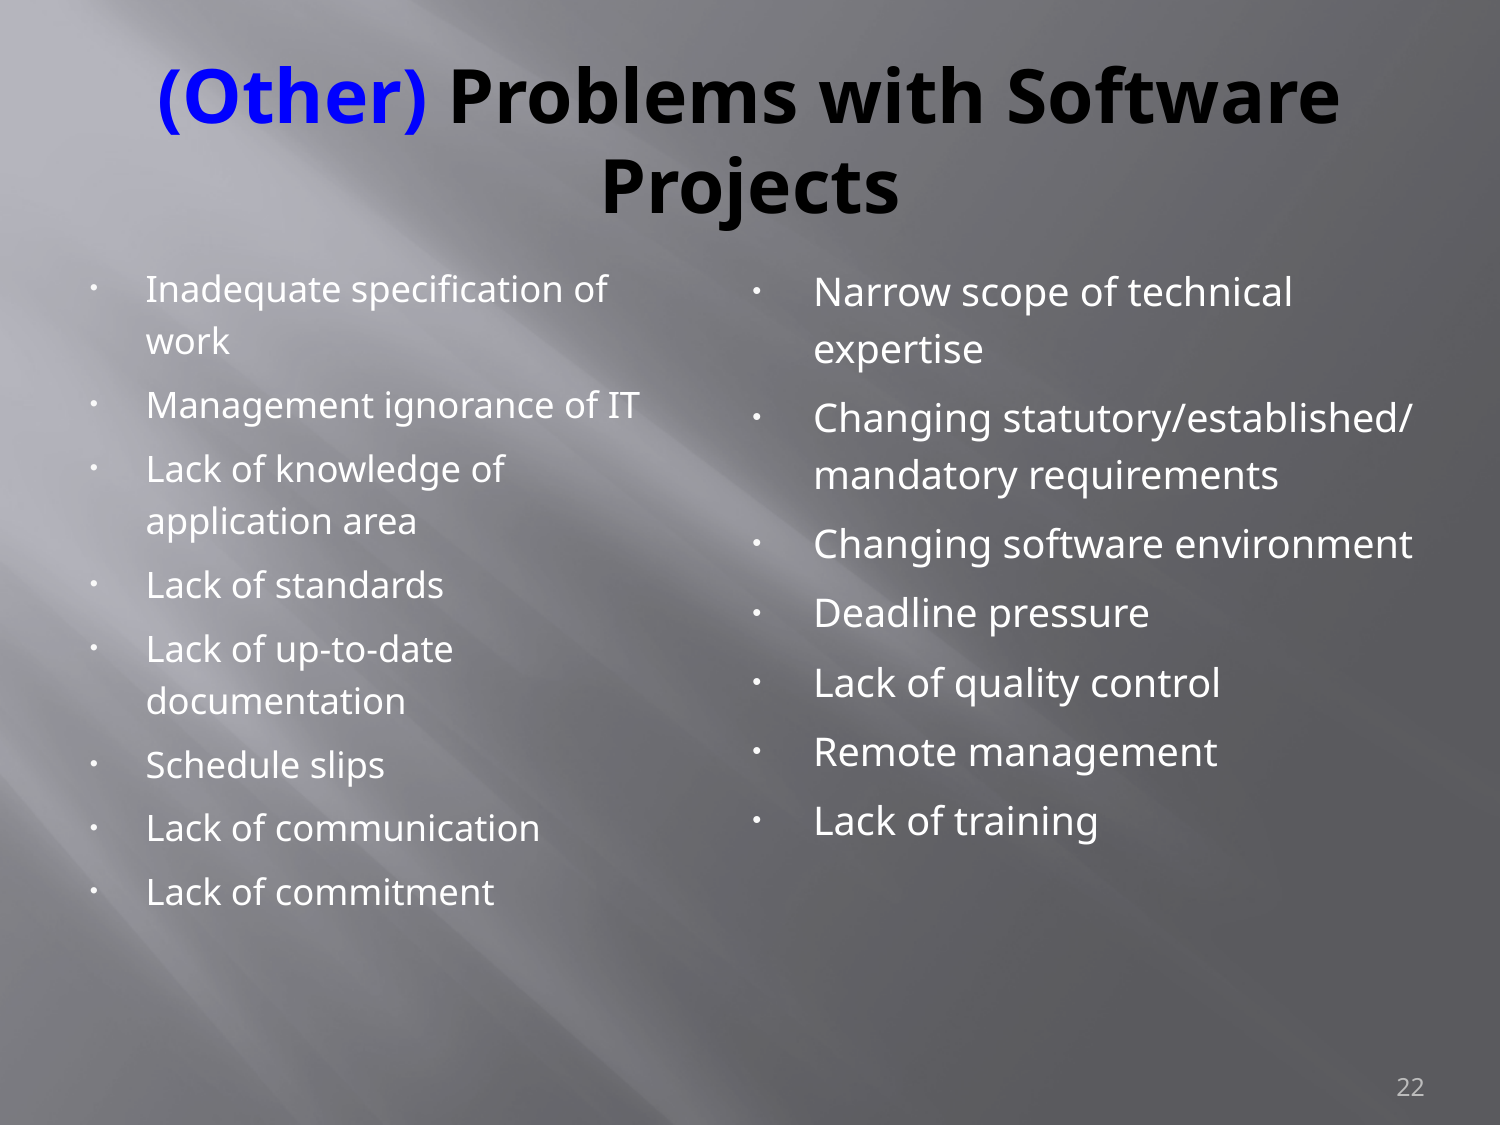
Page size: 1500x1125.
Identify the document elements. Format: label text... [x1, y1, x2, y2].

slide_number 22 [1299, 1052, 1425, 1113]
title (Other) Problems with Software Projects [75, 45, 1425, 233]
list Narrow scope of technical expertise Changing statutory/established/ mandatory requirements Changing software environment Deadline pressure Lack of quality control Remote management Lack of training [737, 249, 1434, 925]
list Inadequate specification of work Management ignorance of IT Lack of knowledge of application area Lack of standards Lack of up-to-date documentation Schedule slips Lack of communication Lack of commitment [75, 249, 694, 925]
